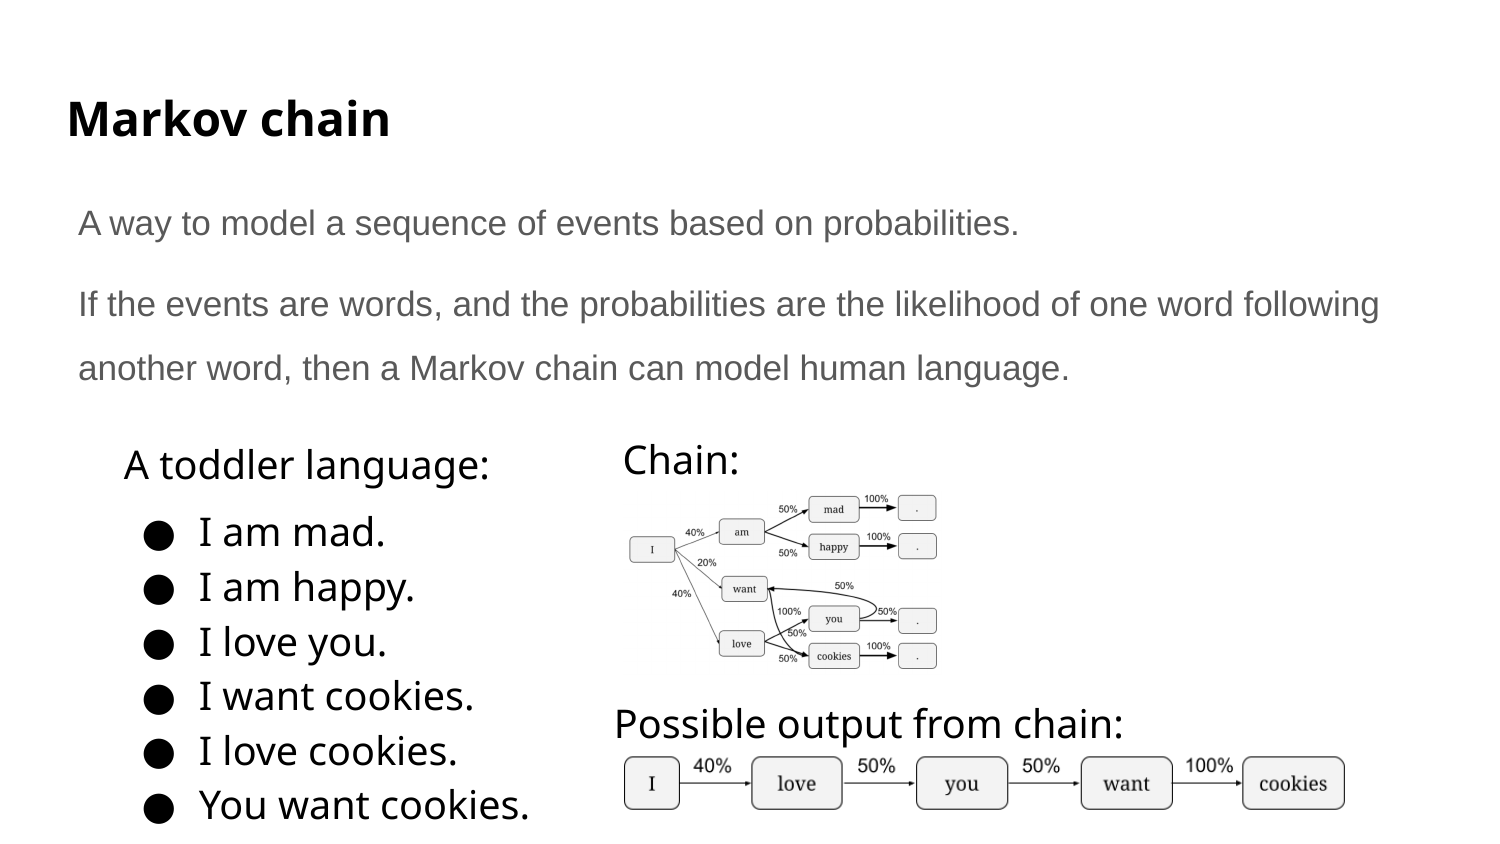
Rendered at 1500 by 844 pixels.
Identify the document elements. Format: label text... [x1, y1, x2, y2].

picture [623, 747, 1348, 816]
text_box Possible output from chain: [598, 676, 1300, 762]
title Markov chain [51, 72, 1449, 167]
list A way to model a sequence of events based on probabilities. [63, 163, 1437, 245]
text_box Chain: [607, 413, 1104, 498]
list If the events are words, and the probabilities are the likelihood of one word following another word, then a Markov chain can model human language. [63, 245, 1437, 340]
picture [623, 491, 942, 676]
text_box A toddler language: I am mad. I am happy. I love you. I want cookies. I love cookies. You want cookies. [109, 418, 572, 844]
